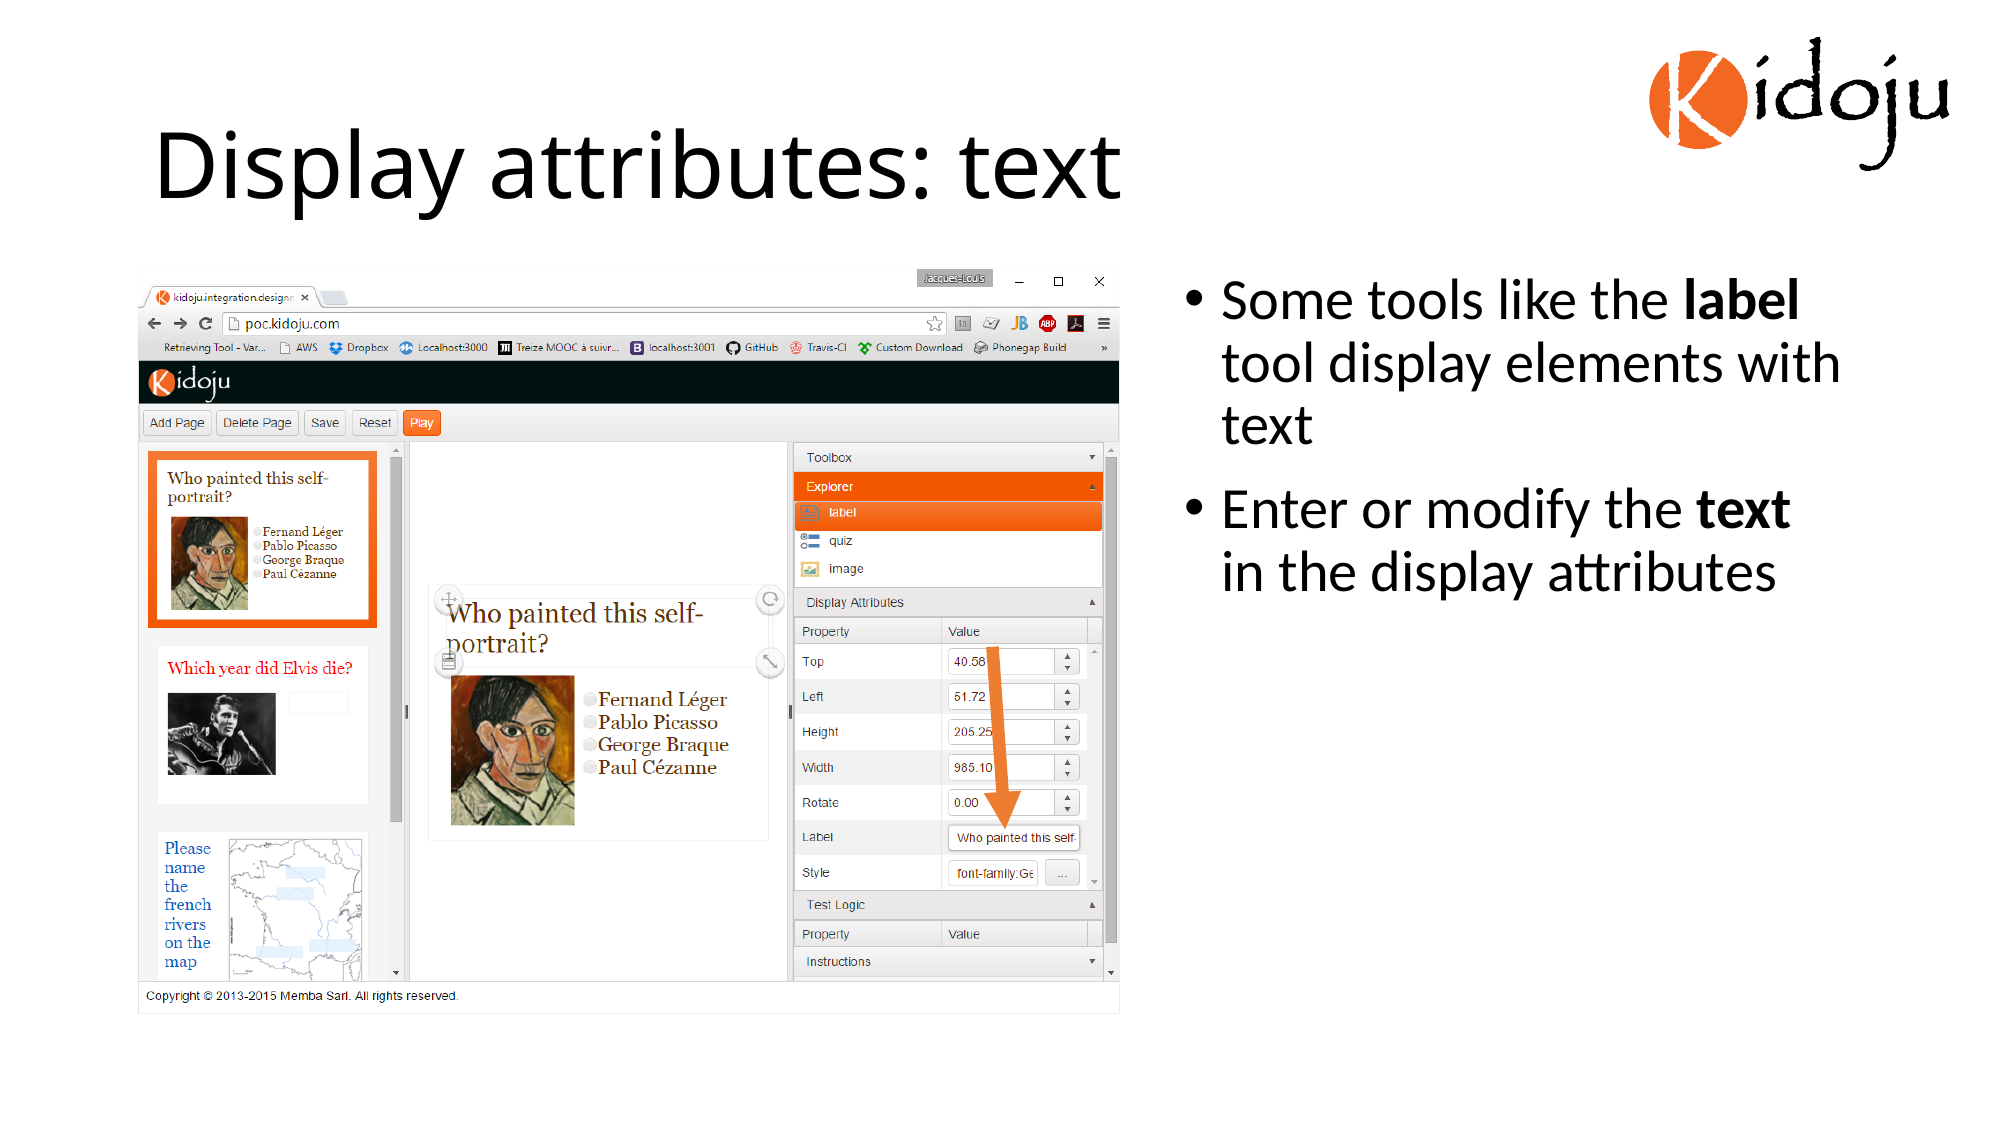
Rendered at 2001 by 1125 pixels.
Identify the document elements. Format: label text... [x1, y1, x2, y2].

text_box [992, 646, 1006, 830]
title Display attributes: text [137, 59, 1863, 278]
list Some tools like the label tool display elements with text Enter or modify the text in the display attributes [1169, 261, 1863, 1014]
picture [137, 268, 1120, 1014]
